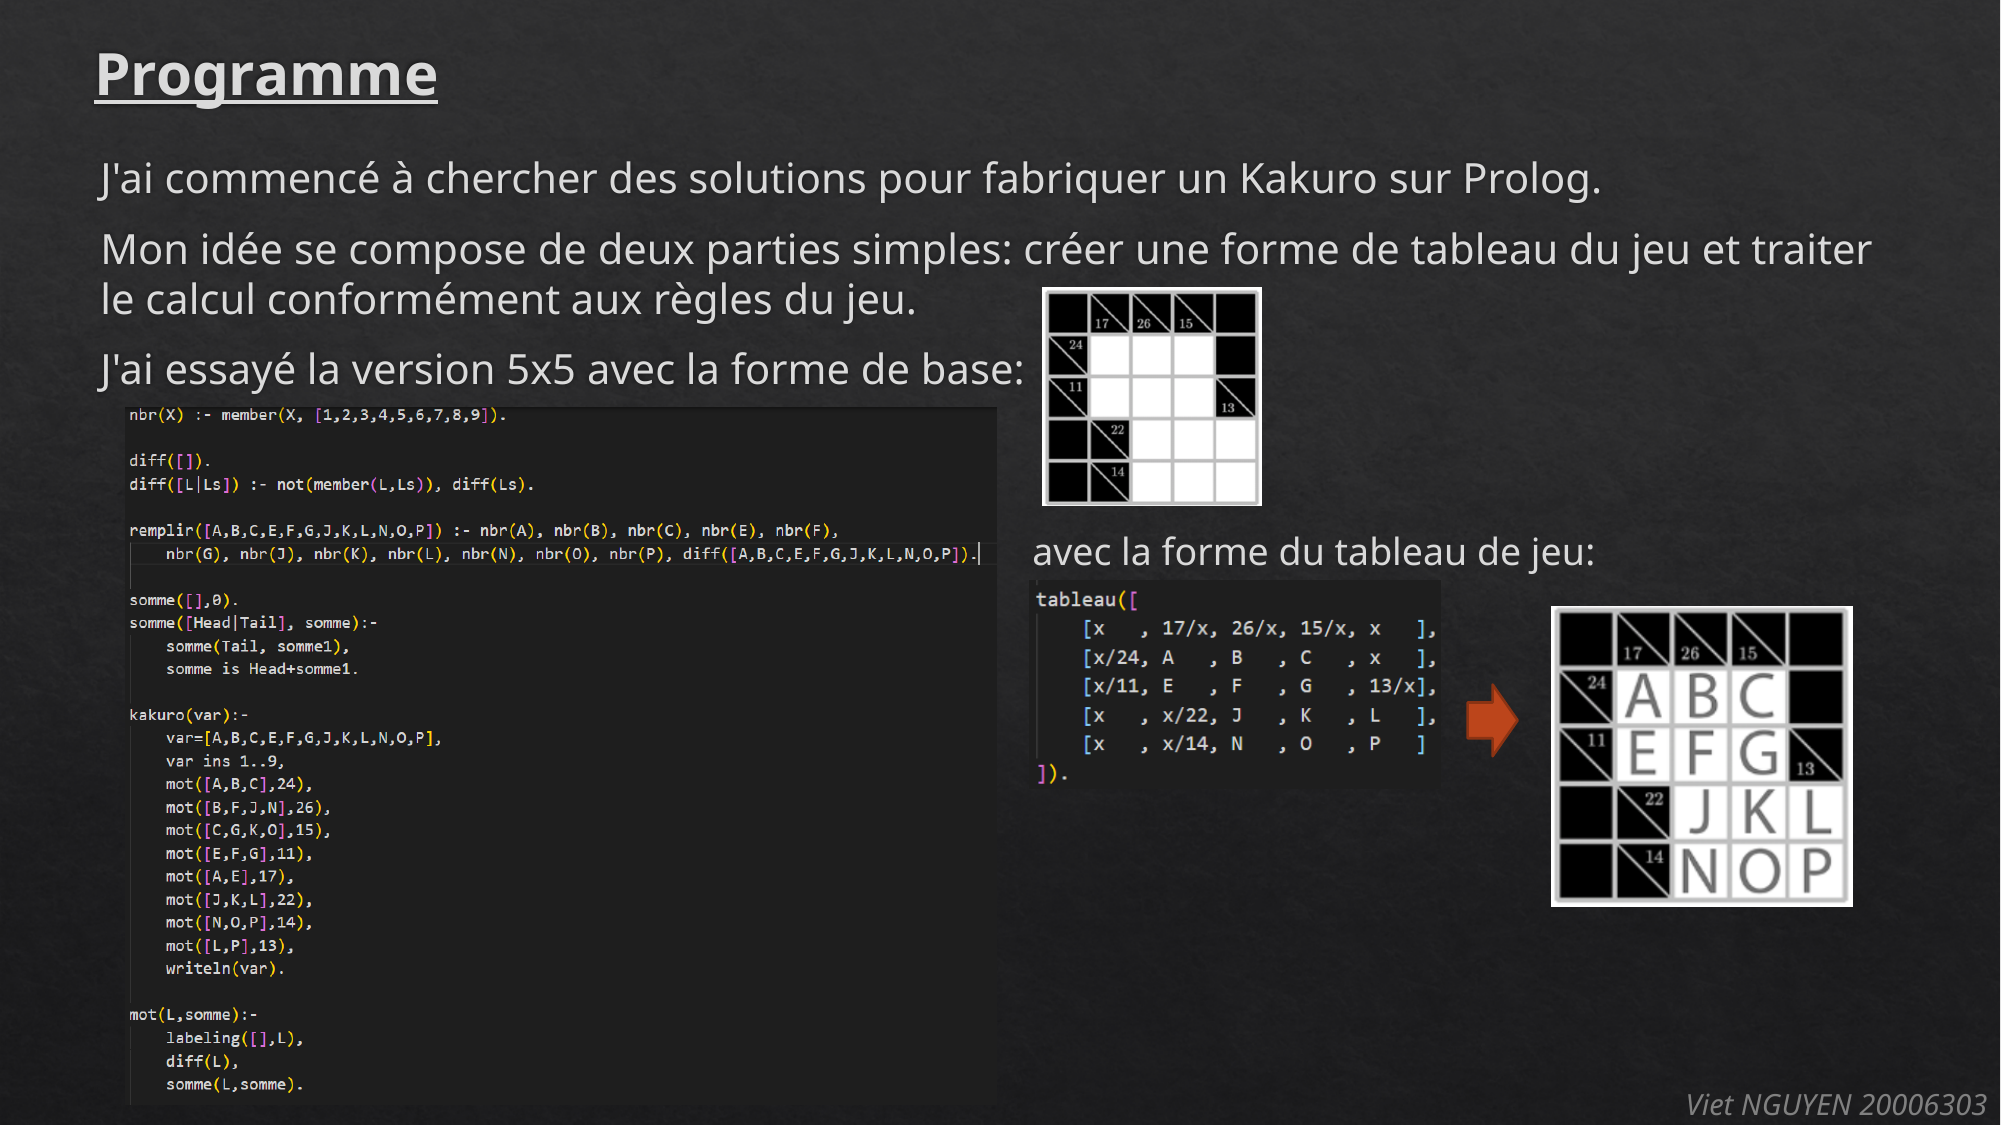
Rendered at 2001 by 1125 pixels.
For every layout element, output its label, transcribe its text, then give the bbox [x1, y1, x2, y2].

text_box Viet NGUYEN 20006303 [1670, 1079, 2000, 1125]
text_box avec la forme du tableau de jeu: [1017, 520, 1611, 580]
picture [125, 407, 997, 1105]
picture [1029, 580, 1441, 789]
picture [1550, 605, 1853, 907]
text_box [1466, 683, 1519, 758]
list J'ai commencé à chercher des solutions pour fabriquer un Kakuro sur Prolog. Mon idée se compose de deux parties simples: créer une forme de tableau du jeu et traiter le calcul conformément aux règles du jeu. J'ai essayé la version 5x5 avec la forme de base: [79, 144, 1924, 1080]
title Programme [79, 38, 1389, 106]
picture [1042, 287, 1262, 506]
